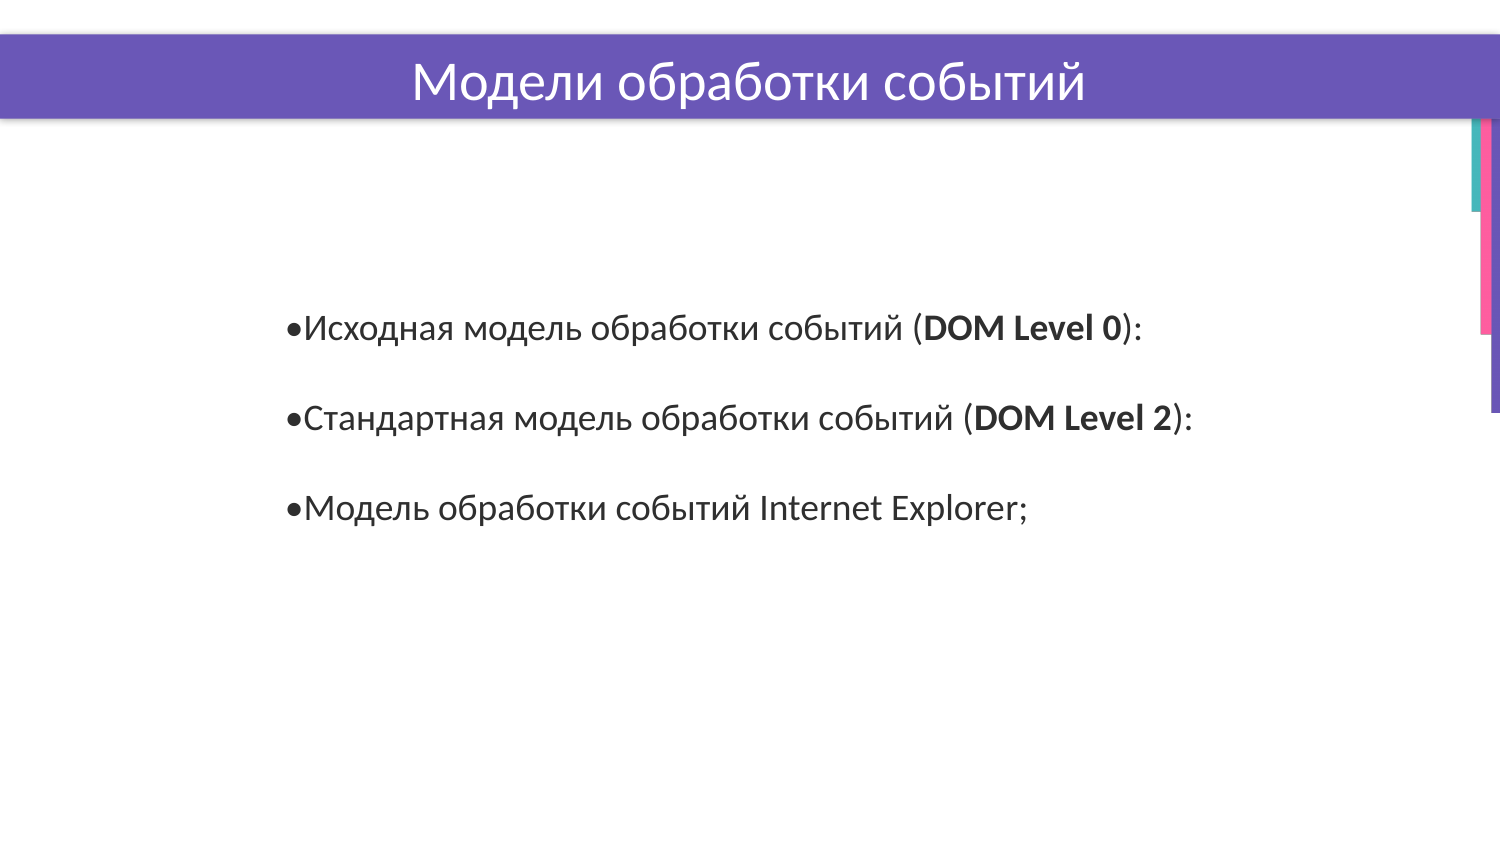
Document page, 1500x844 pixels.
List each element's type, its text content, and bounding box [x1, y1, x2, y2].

text_box •Исходная модель обработки событий (DOM Level 0): •Стандартная модель обработки событий (DOM Level 2): •Модель обработки событий Internet Explorer; [269, 295, 1350, 581]
picture [1472, 119, 1500, 412]
title Модели обработки событий [75, 34, 1425, 122]
